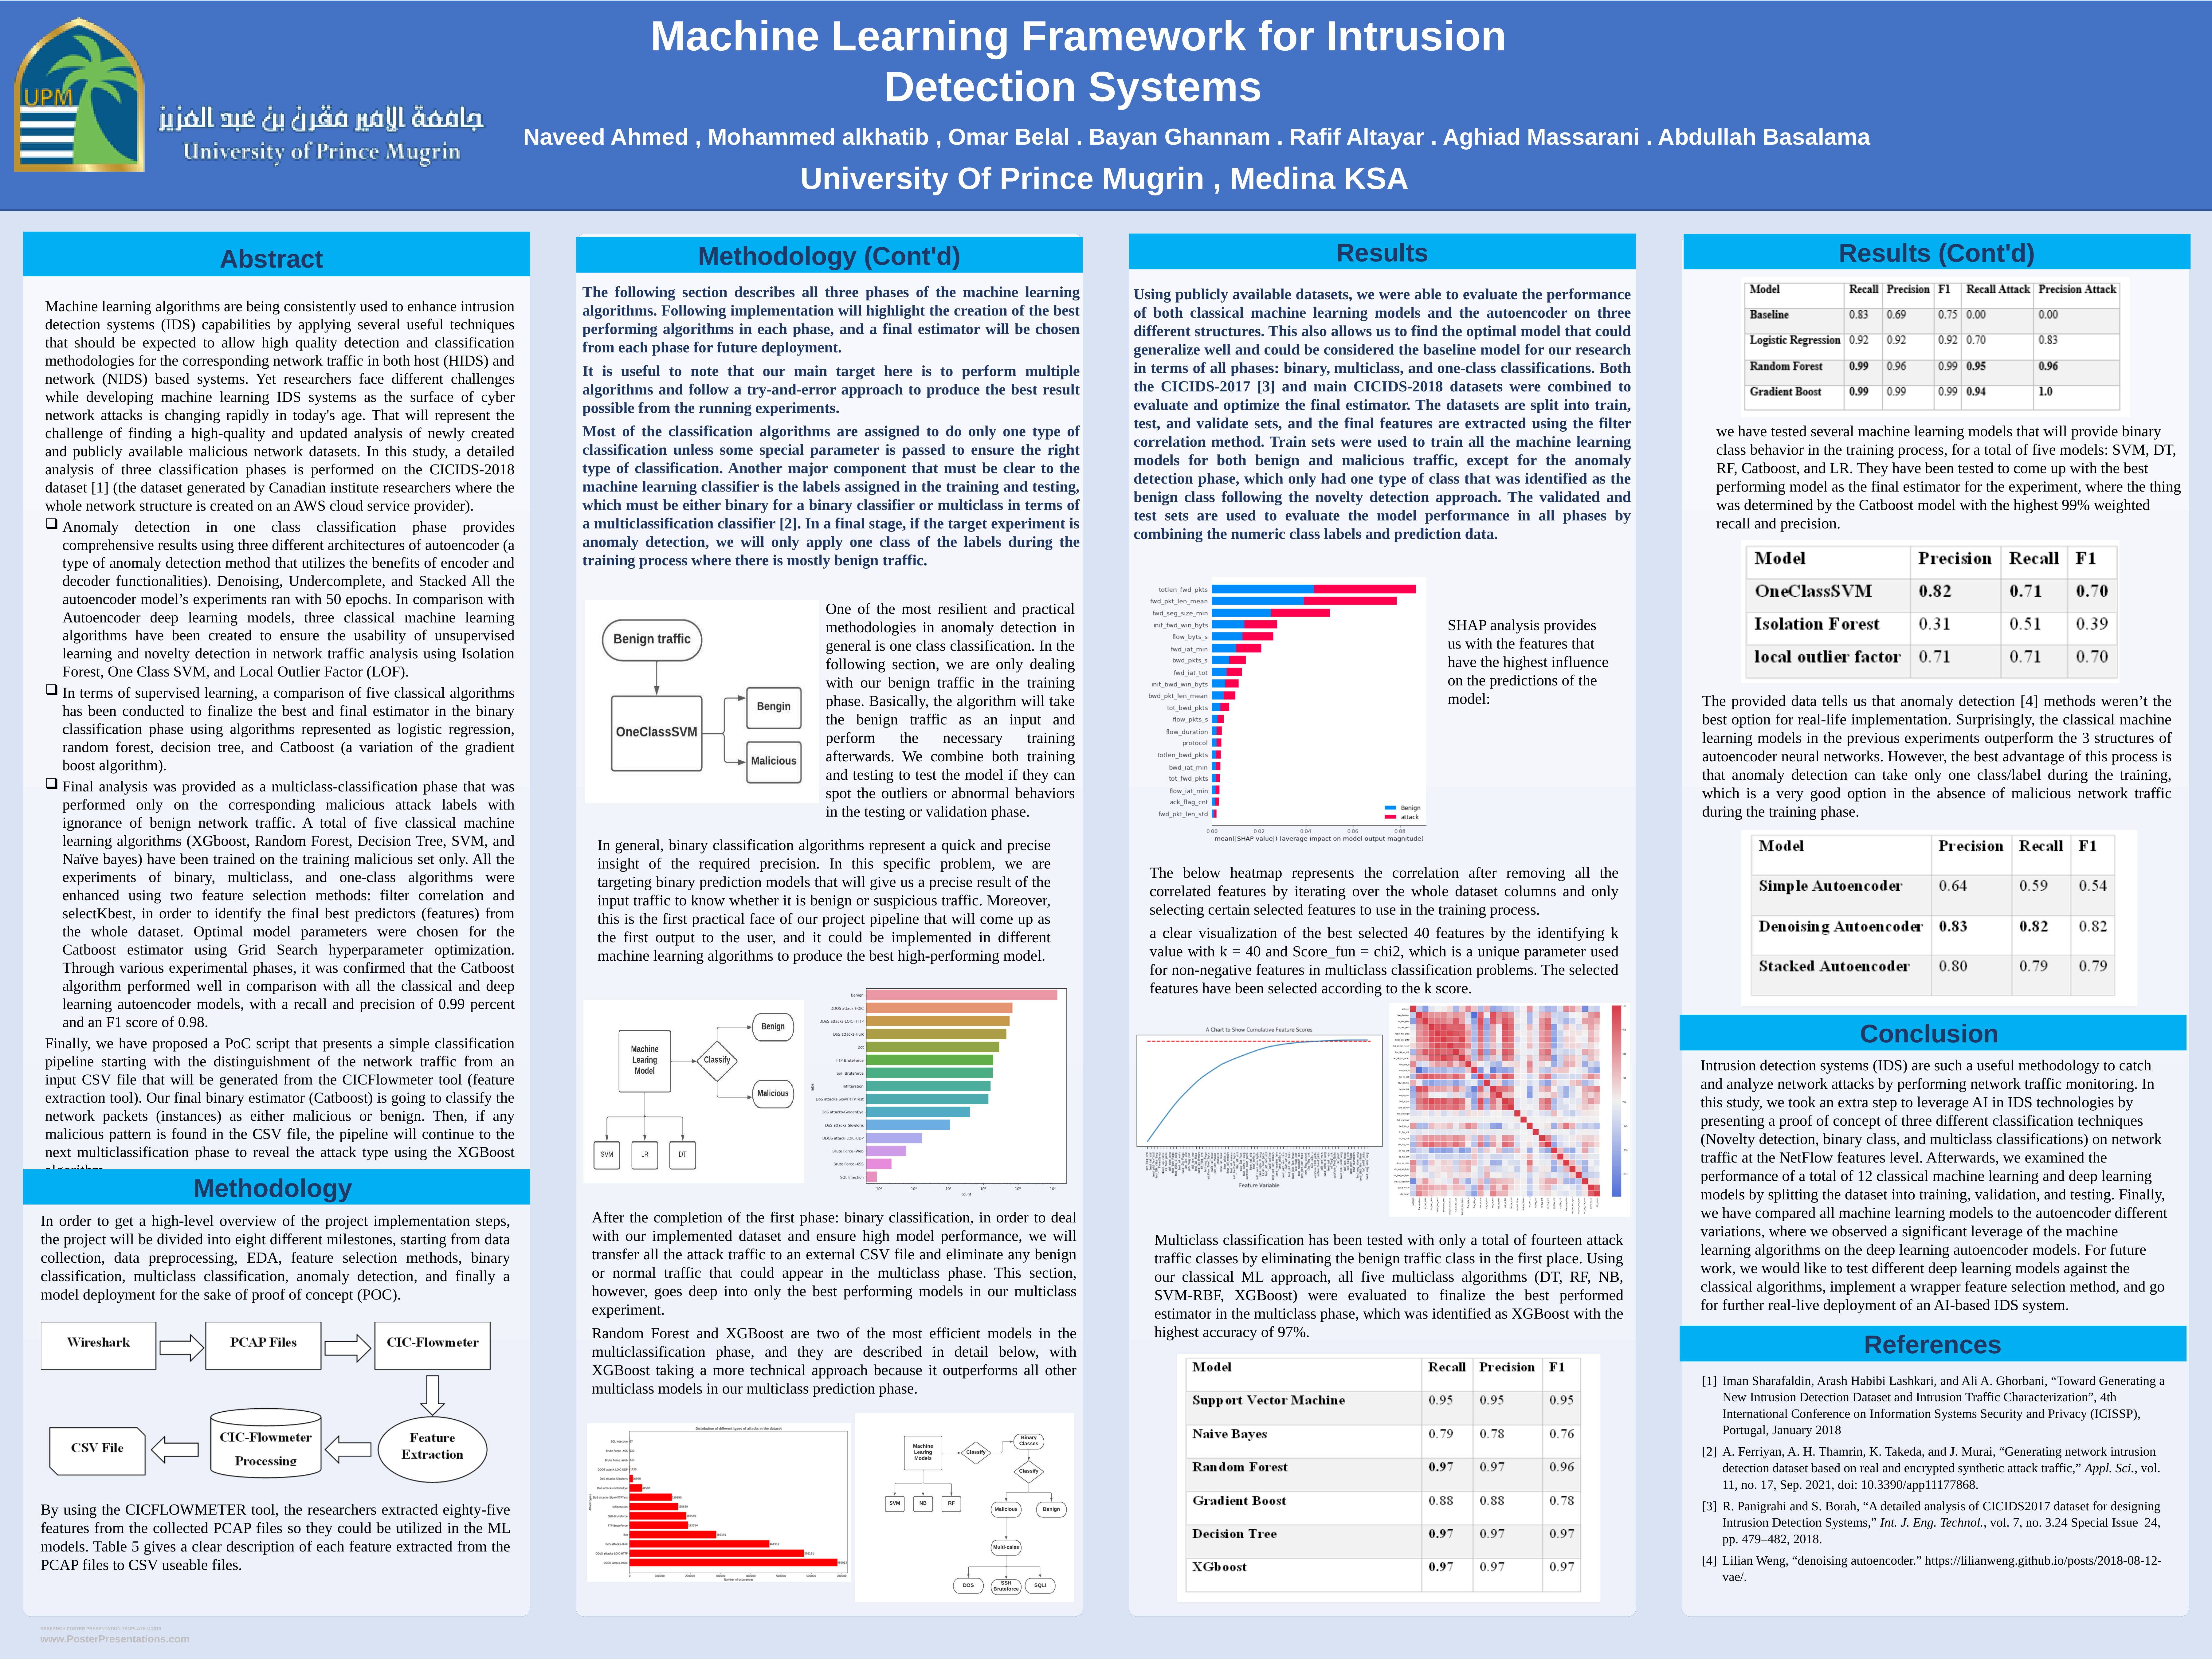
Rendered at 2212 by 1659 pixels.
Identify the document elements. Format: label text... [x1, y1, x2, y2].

list Naveed Ahmed , Mohammed alkhatib , Omar Belal . Bayan Ghannam . Rafif Altayar . Aghiad Massarani . Abdullah Basalama [118, 120, 2212, 197]
picture [583, 1000, 804, 1183]
text_box Methodology [23, 1169, 530, 1205]
picture [1741, 828, 2138, 1008]
picture [855, 1413, 1074, 1602]
list [1] Iman Sharafaldin, Arash Habibi Lashkari, and Ali A. Ghorbani, “Toward Generating a New Intrusion Detection Dataset and Intrusion Traffic Characterization”, 4th International Conference on Information Systems Security and Privacy (ICISSP), Portugal, January 2018 [2] A. Ferriyan, A. H. Thamrin, K. Takeda, and J. Murai, “Generating network intrusion detection dataset based on real and encrypted synthetic attack traffic,” Appl. Sci., vol. 11, no. 17, Sep. 2021, doi: 10.3390/app11177868. [3] R. Panigrahi and S. Borah, “A detailed analysis of CICIDS2017 dataset for designing Intrusion Detection Systems,” Int. J. Eng. Technol., vol. 7, no. 3.24 Special Issue 24, pp. 479–482, 2018. [4] Lilian Weng, “denoising autoencoder.” https://lilianweng.github.io/posts/2018-08-12-vae/. [1683, 1353, 2190, 1604]
list Abstract [23, 231, 530, 276]
text_box In general, binary classification algorithms represent a quick and precise insight of the required precision. In this specific problem, we are targeting binary prediction models that will give us a precise result of the input traffic to know whether it is benign or suspicious traffic. Moreover, this is the first practical face of our project pipeline that will come up as the first output to the user, and it could be implemented in different machine learning algorithms to produce the best high-performing model. [593, 833, 1056, 966]
list University Of Prince Mugrin , Medina KSA [574, 197, 1636, 198]
list Methodology (Cont'd) [576, 237, 1083, 273]
list Machine learning algorithms are being consistently used to enhance intrusion detection systems (IDS) capabilities by applying several useful techniques that should be expected to allow high quality detection and classification methodologies for the corresponding network traffic in both host (HIDS) and network (NIDS) based systems. Yet researchers face different challenges while developing machine learning IDS systems as the surface of cyber network attacks is changing rapidly in today's age. That will represent the challenge of finding a high-quality and updated analysis of newly created and publicly available malicious network datasets. In this study, a detailed analysis of three classification phases is performed on the CICIDS-2018 dataset [1] (the dataset generated by Canadian institute researchers where the whole network structure is created on an AWS cloud service provider). Anomaly detection in one class classification phase provides comprehensive results using three different architectures of autoencoder (a type of anomaly detection method that utilizes the benefits of encoder and decoder functionalities). Denoising, Undercomplete, and Stacked All the autoencoder model’s experiments ran with 50 epochs. In comparison with Autoencoder deep learning models, three classical machine learning algorithms have been created to ensure the usability of unsupervised learning and novelty detection in network traffic analysis using Isolation Forest, One Class SVM, and Local Outlier Factor (LOF). In terms of supervised learning, a comparison of five classical algorithms has been conducted to finalize the best and final estimator in the binary classification phase using algorithms represented as logistic regression, random forest, decision tree, and Catboost (a variation of the gradient boost algorithm). Final analysis was provided as a multiclass-classification phase that was performed only on the corresponding malicious attack labels with ignorance of benign network traffic. A total of five classical machine learning algorithms (XGboost, Random Forest, Decision Tree, SVM, and Naïve bayes) have been trained on the training malicious set only. All the experiments of binary, multiclass, and one-class algorithms were enhanced using two feature selection methods: filter correlation and selectKbest, in order to identify the final best predictors (features) from the whole dataset. Optimal model parameters were chosen for the Catboost estimator using Grid Search hyperparameter optimization. Through various experimental phases, it was confirmed that the Catboost algorithm performed well in comparison with all the classical and deep learning autoencoder models, with a recall and precision of 0.99 percent and an F1 score of 0.98. Finally, we have proposed a PoC script that presents a simple classification pipeline starting with the distinguishment of the network traffic from an input CSV file that will be generated from the CICFlowmeter tool (feature extraction tool). Our final binary estimator (Catboost) is going to classify the network packets (instances) as either malicious or benign. Then, if any malicious pattern is found in the CSV file, the pipeline will continue to the next multiclassification phase to reveal the attack type using the XGBoost algorithm. [26, 277, 534, 1212]
picture [1177, 1353, 1601, 1604]
text_box we have tested several machine learning models that will provide binary class behavior in the training process, for a total of five models: SVM, DT, RF, Catboost, and LR. They have been tested to come up with the best performing model as the final estimator for the experiment, where the thing was determined by the Catboost model with the highest 99% weighted recall and precision. [1712, 418, 2190, 534]
text_box Multiclass classification has been tested with only a total of fourteen attack traffic classes by eliminating the benign traffic class in the first place. Using our classical ML approach, all five multiclass algorithms (DT, RF, NB, SVM-RBF, XGBoost) were evaluated to finalize the best performed estimator in the multiclass phase, which was identified as XGBoost with the highest accuracy of 97%. [1150, 1227, 1629, 1343]
picture [808, 986, 1069, 1198]
list The following section describes all three phases of the machine learning algorithms. Following implementation will highlight the creation of the best performing algorithms in each phase, and a final estimator will be chosen from each phase for future deployment. It is useful to note that our main target here is to perform multiple algorithms and follow a try-and-error approach to produce the best result possible from the running experiments. Most of the classification algorithms are assigned to do only one type of classification unless some special parameter is passed to ensure the right type of classification. Another major component that must be clear to the machine learning classifier is the labels assigned in the training and testing, which must be either binary for a binary classifier or multiclass in terms of a multiclassification classifier [2]. In a final stage, if the target experiment is anomaly detection, we will only apply one class of the labels during the training process where there is mostly benign traffic. [578, 280, 1085, 702]
picture [1145, 574, 1430, 845]
list Results [1129, 233, 1636, 269]
picture [587, 1423, 851, 1582]
text_box The below heatmap represents the correlation after removing all the correlated features by iterating over the whole dataset columns and only selecting certain selected features to use in the training process. a clear visualization of the best selected 40 features by the identifying k value with k = 40 and Score_fun = chi2, which is a unique parameter used for non-negative features in multiclass classification problems. The selected features have been selected according to the k score. [1145, 860, 1624, 999]
text_box Results (Cont'd) [1684, 234, 2191, 269]
list Intrusion detection systems (IDS) are such a useful methodology to catch and analyze network attacks by performing network traffic monitoring. In this study, we took an extra step to leverage AI in IDS technologies by presenting a proof of concept of three different classification techniques (Novelty detection, binary class, and multiclass classifications) on network traffic at the NetFlow features level. Afterwards, we examined the performance of a total of 12 classical machine learning and deep learning models by splitting the dataset into training, validation, and testing. Finally, we have compared all machine learning models to the autoencoder different variations, where we observed a significant leverage of the machine learning algorithms on the deep learning autoencoder models. For future work, we would like to test different deep learning models against the classical algorithms, implement a wrapper feature selection method, and go for further real-live deployment of an AI-based IDS system. [1682, 1037, 2189, 1323]
list Conclusion [1680, 1015, 2187, 1051]
list Using publicly available datasets, we were able to evaluate the performance of both classical machine learning models and the autoencoder on three different structures. This also allows us to find the optimal model that could generalize well and could be considered the baseline model for our research in terms of all phases: binary, multiclass, and one-class classifications. Both the CICIDS-2017 [3] and main CICIDS-2018 datasets were combined to evaluate and optimize the final estimator. The datasets are split into train, test, and validate sets, and the final features are extracted using the filter correlation method. Train sets were used to train all the machine learning models for both benign and malicious traffic, except for the anomaly detection phase, which only had one type of class that was identified as the benign class following the novelty detection approach. The validated and test sets are used to evaluate the model performance in all phases by combining the numeric class labels and prediction data. [1129, 282, 1636, 610]
list References [1680, 1326, 2187, 1362]
text_box After the completion of the first phase: binary classification, in order to deal with our implemented dataset and ensure high model performance, we will transfer all the attack traffic to an external CSV file and eliminate any benign or normal traffic that could appear in the multiclass phase. This section, however, goes deep into only the best performing models in our multiclass experiment. Random Forest and XGBoost are two of the most efficient models in the multiclassification phase, and they are described in detail below, with XGBoost taking a more technical approach because it outperforms all other multiclass models in our multiclass prediction phase. [587, 1205, 1082, 1399]
picture [1130, 1023, 1386, 1193]
picture [41, 1322, 492, 1485]
picture [585, 600, 819, 803]
text_box In order to get a high-level overview of the project implementation steps, the project will be divided into eight different milestones, starting from data collection, data preprocessing, EDA, feature selection methods, binary classification, multiclass classification, anomaly detection, and finally a model deployment for the sake of proof of concept (POC). By using the CICFLOWMETER tool, the researchers extracted eighty-five features from the collected PCAP files so they could be utilized in the ML models. Table 5 gives a clear description of each feature extracted from the PCAP files to CSV useable files. [22, 1192, 529, 1592]
text_box The provided data tells us that anomaly detection [4] methods weren’t the best option for real-life implementation. Surprisingly, the classical machine learning models in the previous experiments outperform the 3 structures of autoencoder neural networks. However, the best advantage of this process is that anomaly detection can take only one class/label during the training, which is a very good option in the absence of malicious network traffic during the training phase. [1684, 672, 2191, 838]
text_box One of the most resilient and practical methodologies in anomaly detection in general is one class classification. In the following section, we are only dealing with our benign traffic in the training phase. Basically, the algorithm will take the benign traffic as an input and perform the necessary training afterwards. We combine both training and testing to test the model if they can spot the outliers or abnormal behaviors in the testing or validation phase. [821, 596, 1080, 822]
list Machine Learning Framework for Intrusion Detection Systems [548, 6, 1610, 113]
picture [1389, 1003, 1630, 1218]
picture [1741, 540, 2120, 683]
picture [1741, 277, 2130, 417]
text_box SHAP analysis provides us with the features that have the highest influence on the predictions of the model: [1431, 596, 1630, 754]
picture [14, 17, 486, 172]
